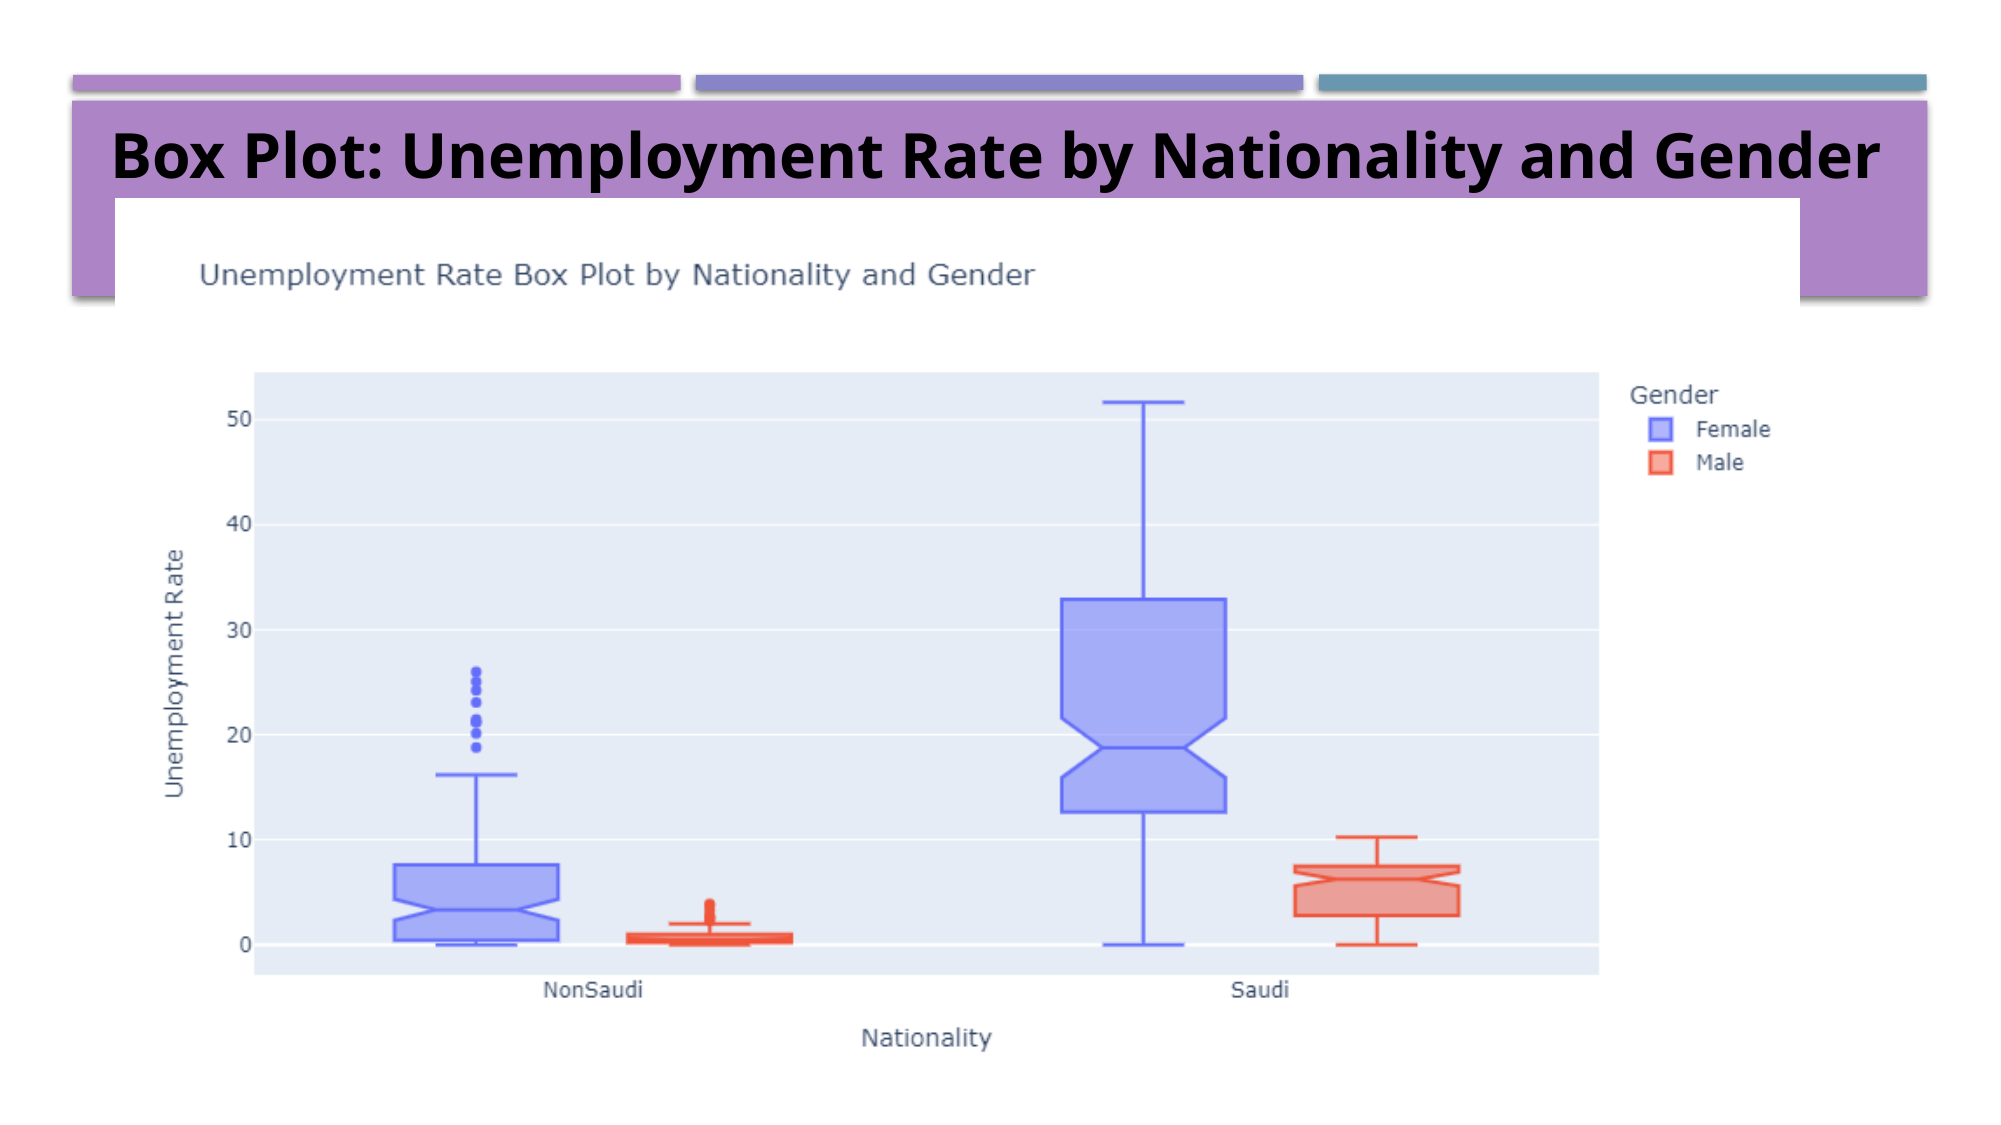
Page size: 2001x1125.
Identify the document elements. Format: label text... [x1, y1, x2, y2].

title Box Plot: Unemployment Rate by Nationality and Gender [95, 32, 1905, 199]
picture [114, 198, 1801, 1115]
